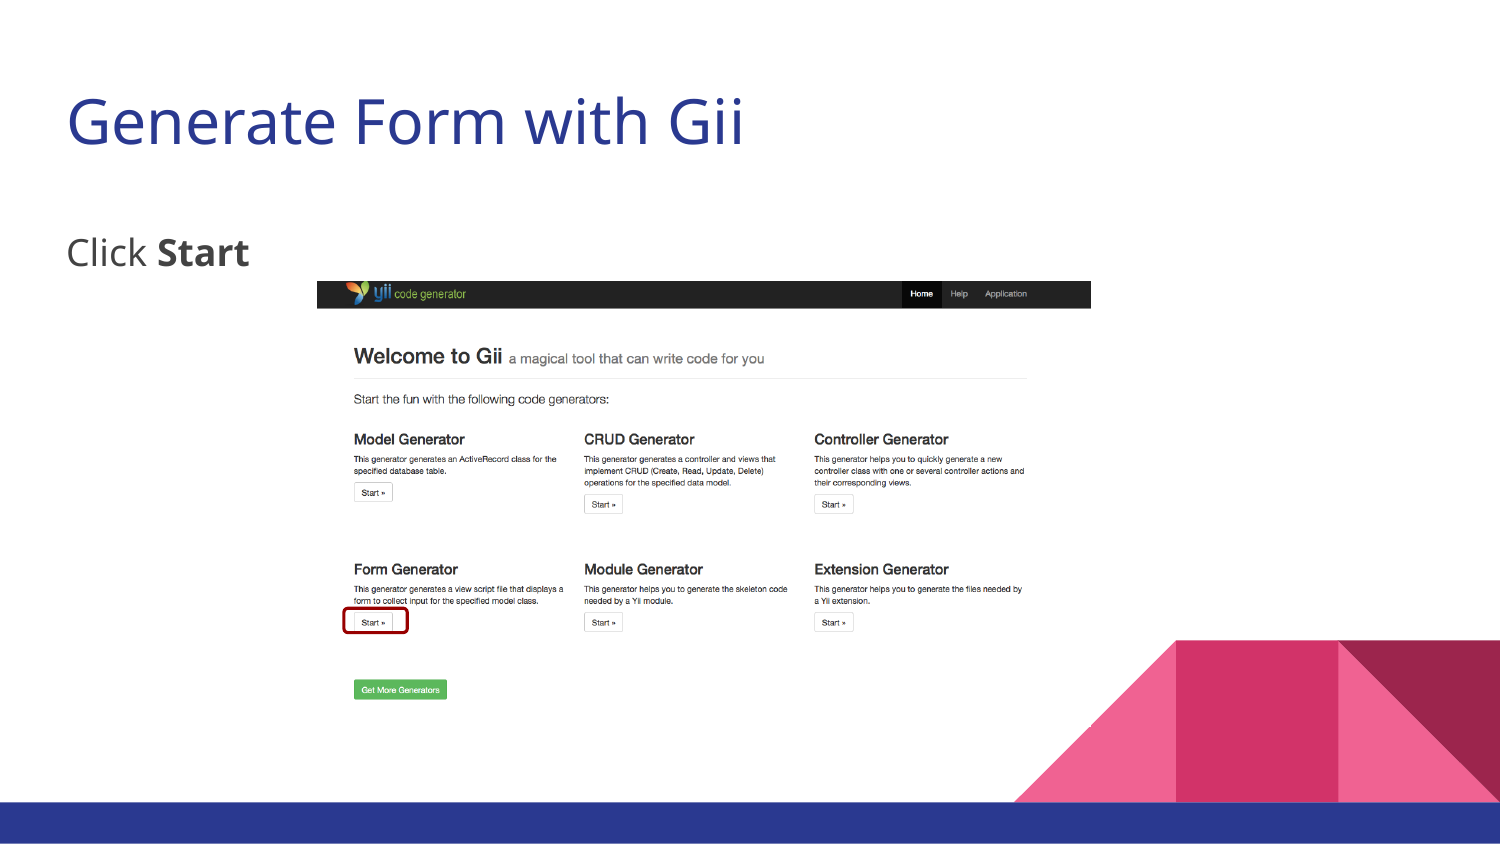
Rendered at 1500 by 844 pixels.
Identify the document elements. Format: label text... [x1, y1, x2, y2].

picture [317, 281, 1091, 727]
title Generate Form with Gii [51, 67, 1449, 167]
list Click Start [51, 207, 1449, 755]
